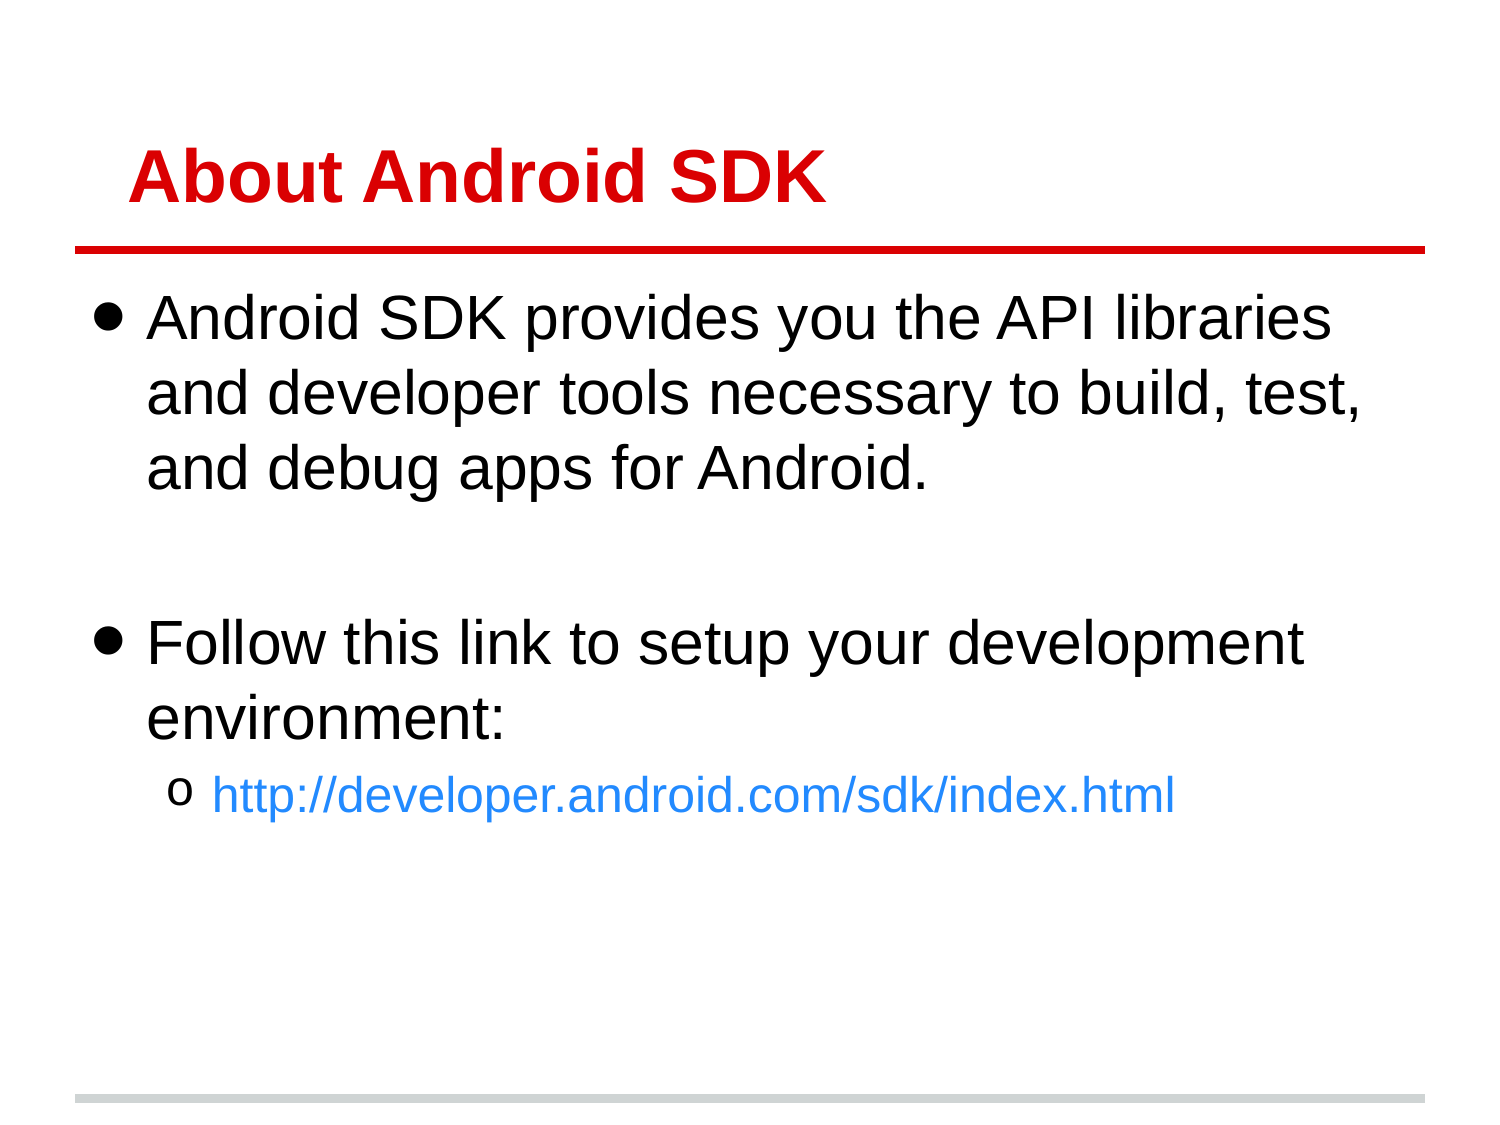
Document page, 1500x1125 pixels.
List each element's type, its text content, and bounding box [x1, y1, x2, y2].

list Android SDK provides you the API libraries and developer tools necessary to build, test, and debug apps for Android. Follow this link to setup your development environment: http://developer.android.com/sdk/index.html [75, 262, 1425, 1078]
title About Android SDK [75, 45, 1425, 233]
